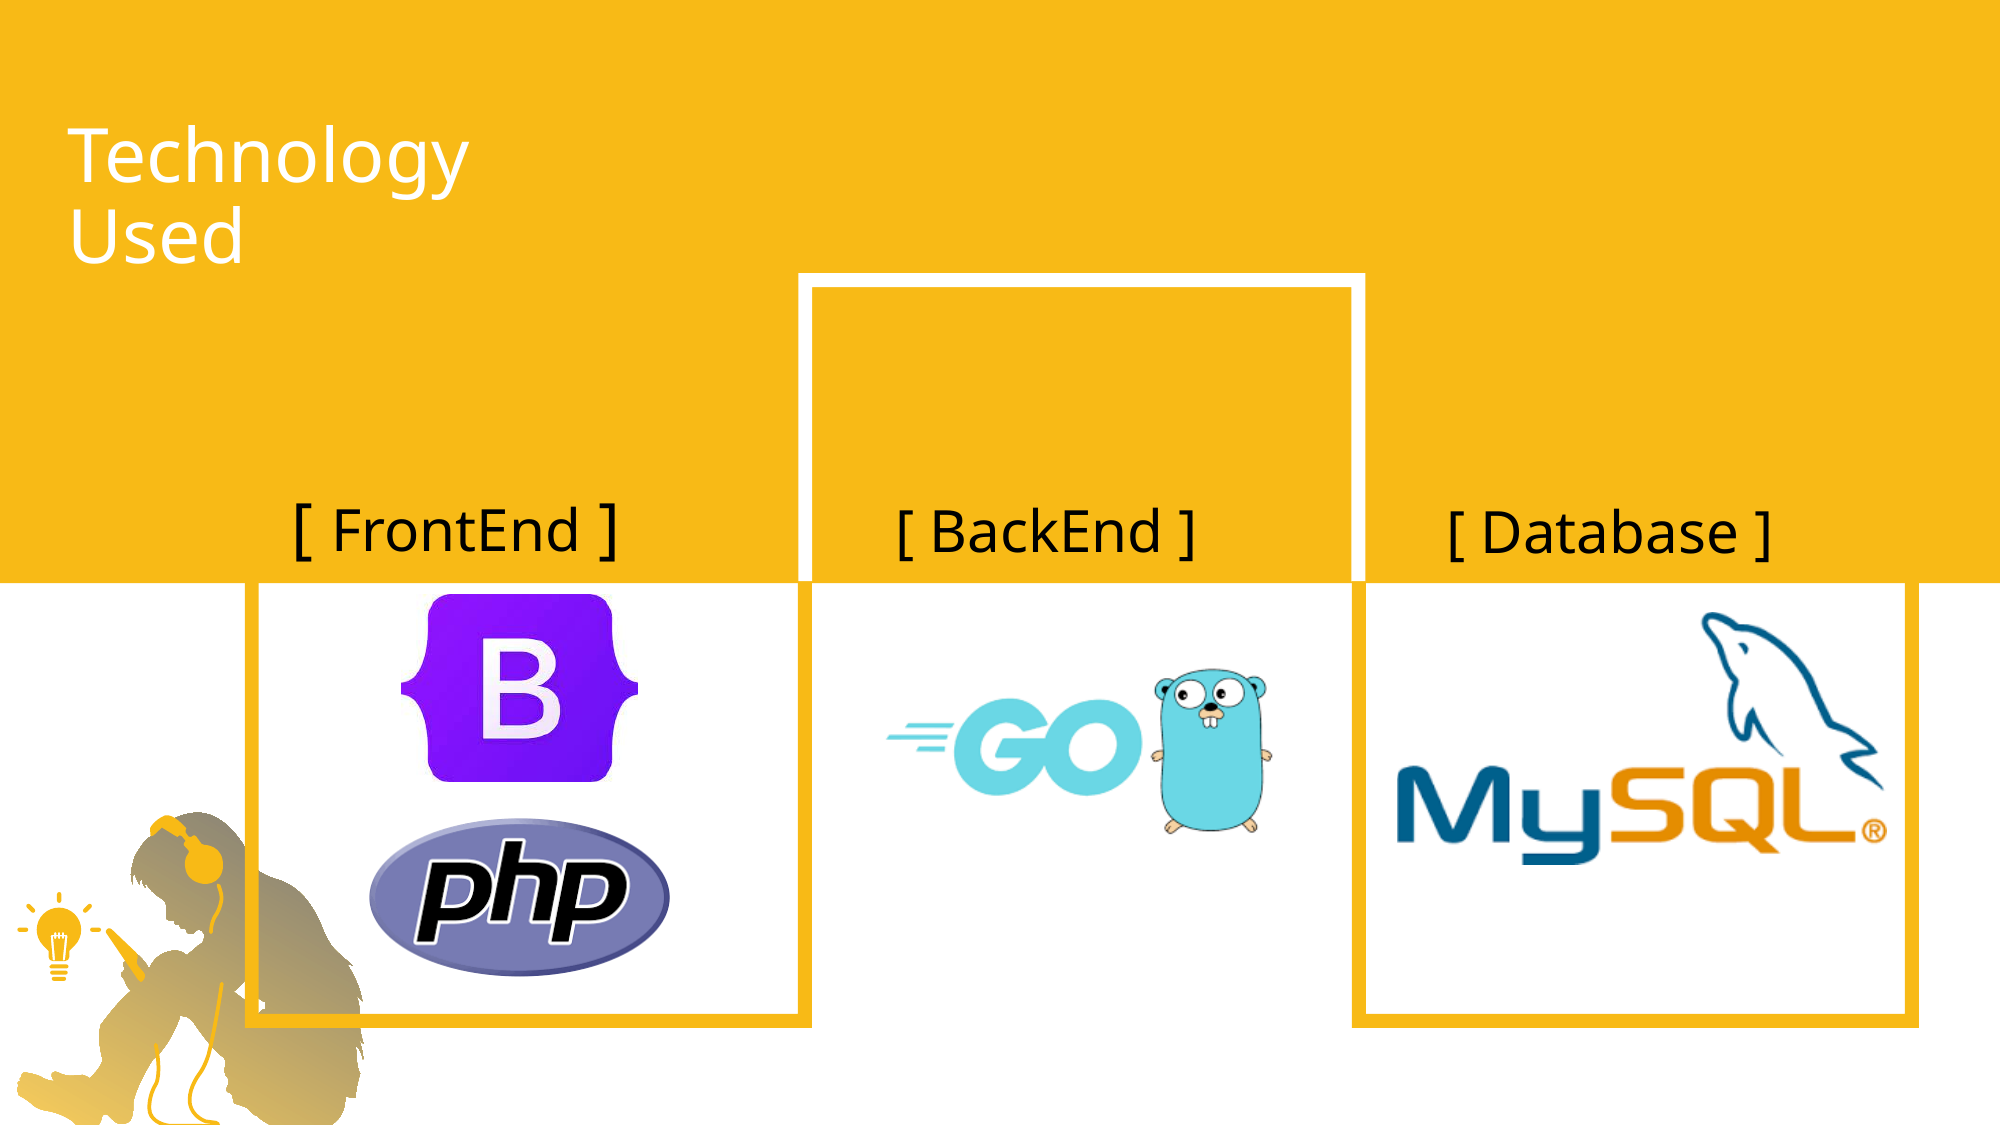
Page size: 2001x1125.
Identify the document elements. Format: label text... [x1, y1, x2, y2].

text_box [797, 272, 1366, 582]
text_box [365, 580, 813, 1029]
text_box [244, 580, 260, 811]
text_box [ Database ] [1431, 487, 1853, 573]
list Technology Used [52, 65, 676, 332]
text_box [1351, 580, 1920, 1029]
picture [1397, 612, 1887, 865]
text_box [ BackEnd ] [865, 487, 1276, 572]
picture [401, 594, 638, 782]
picture [878, 636, 1286, 867]
text_box [ FrontEnd ] [276, 476, 770, 572]
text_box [16, 811, 365, 1125]
picture [365, 814, 674, 981]
